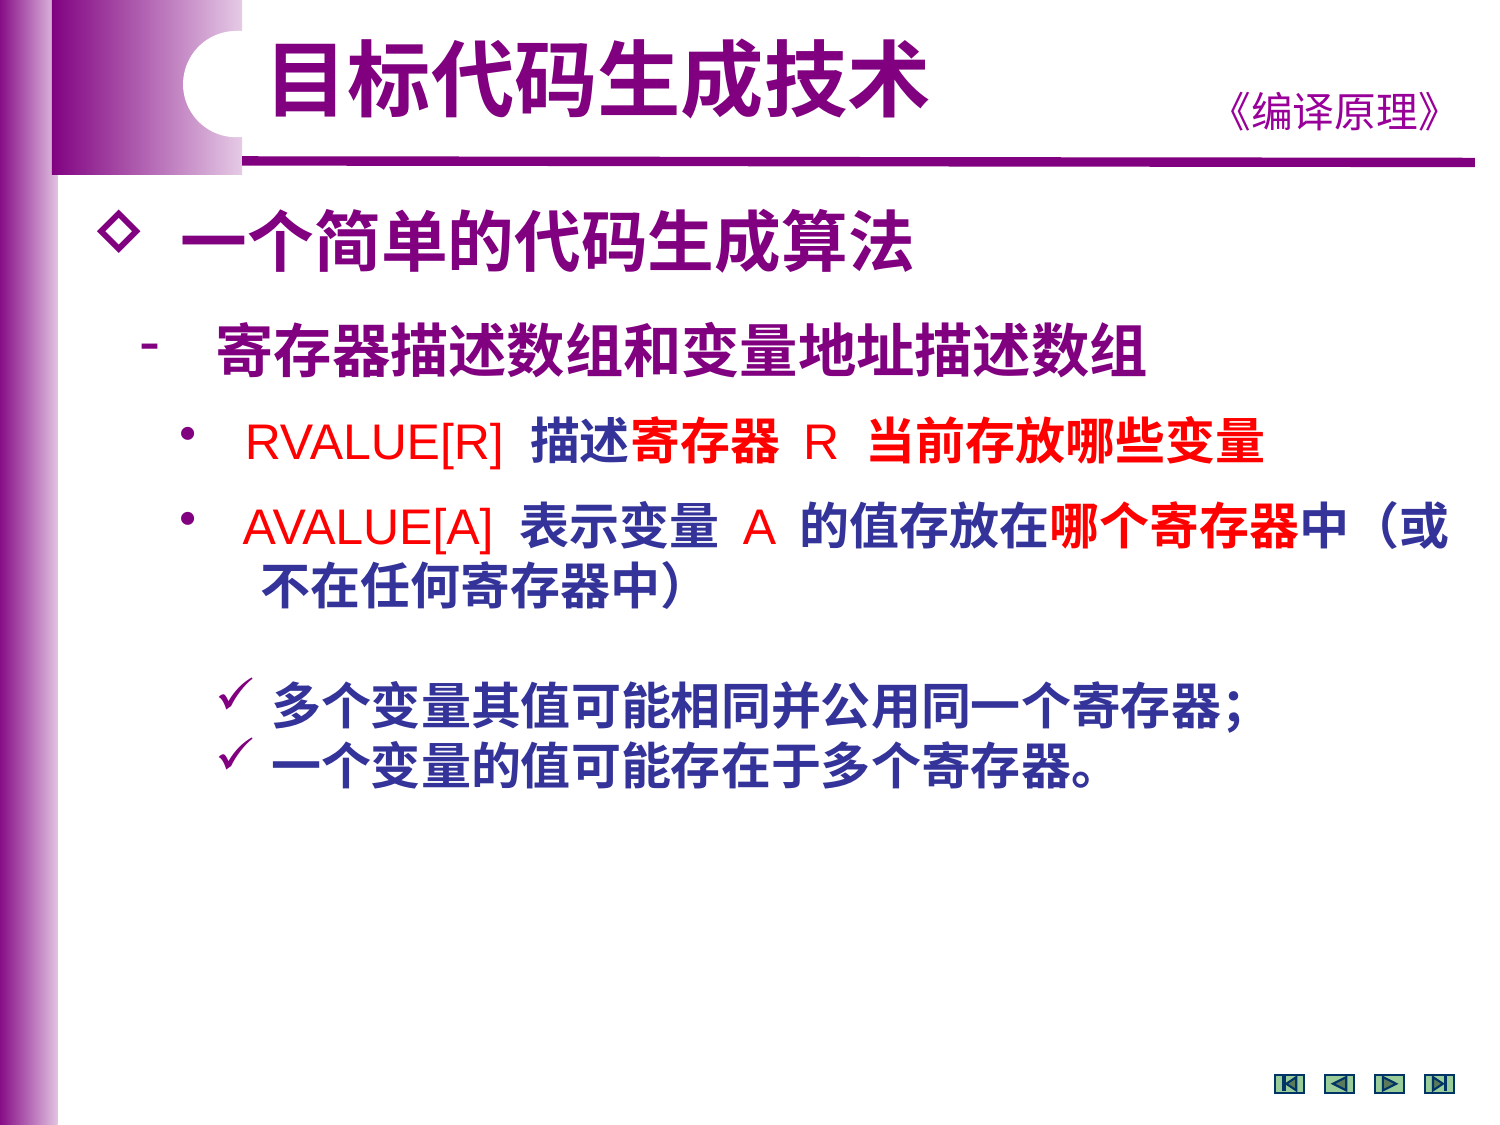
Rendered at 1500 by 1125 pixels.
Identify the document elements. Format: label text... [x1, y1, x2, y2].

text_box [1374, 1074, 1405, 1093]
text_box [1274, 1074, 1305, 1093]
text_box 寄存器描述数组和变量地址描述数组 RVALUE[R] 描述寄存器 R 当前存放哪些变量 AVALUE[A] 表示变量 A 的值存放在哪个寄存器中（或 不在任何寄存器中） 多个变量其值可能相同并公用同一个寄存器； 一个变量的值可能存在于多个寄存器。 [124, 307, 1475, 862]
text_box 目标代码生成技术 [249, 31, 963, 136]
text_box 一个简单的代码生成算法 [74, 192, 1050, 288]
text_box [1424, 1074, 1455, 1093]
text_box [1324, 1074, 1355, 1093]
